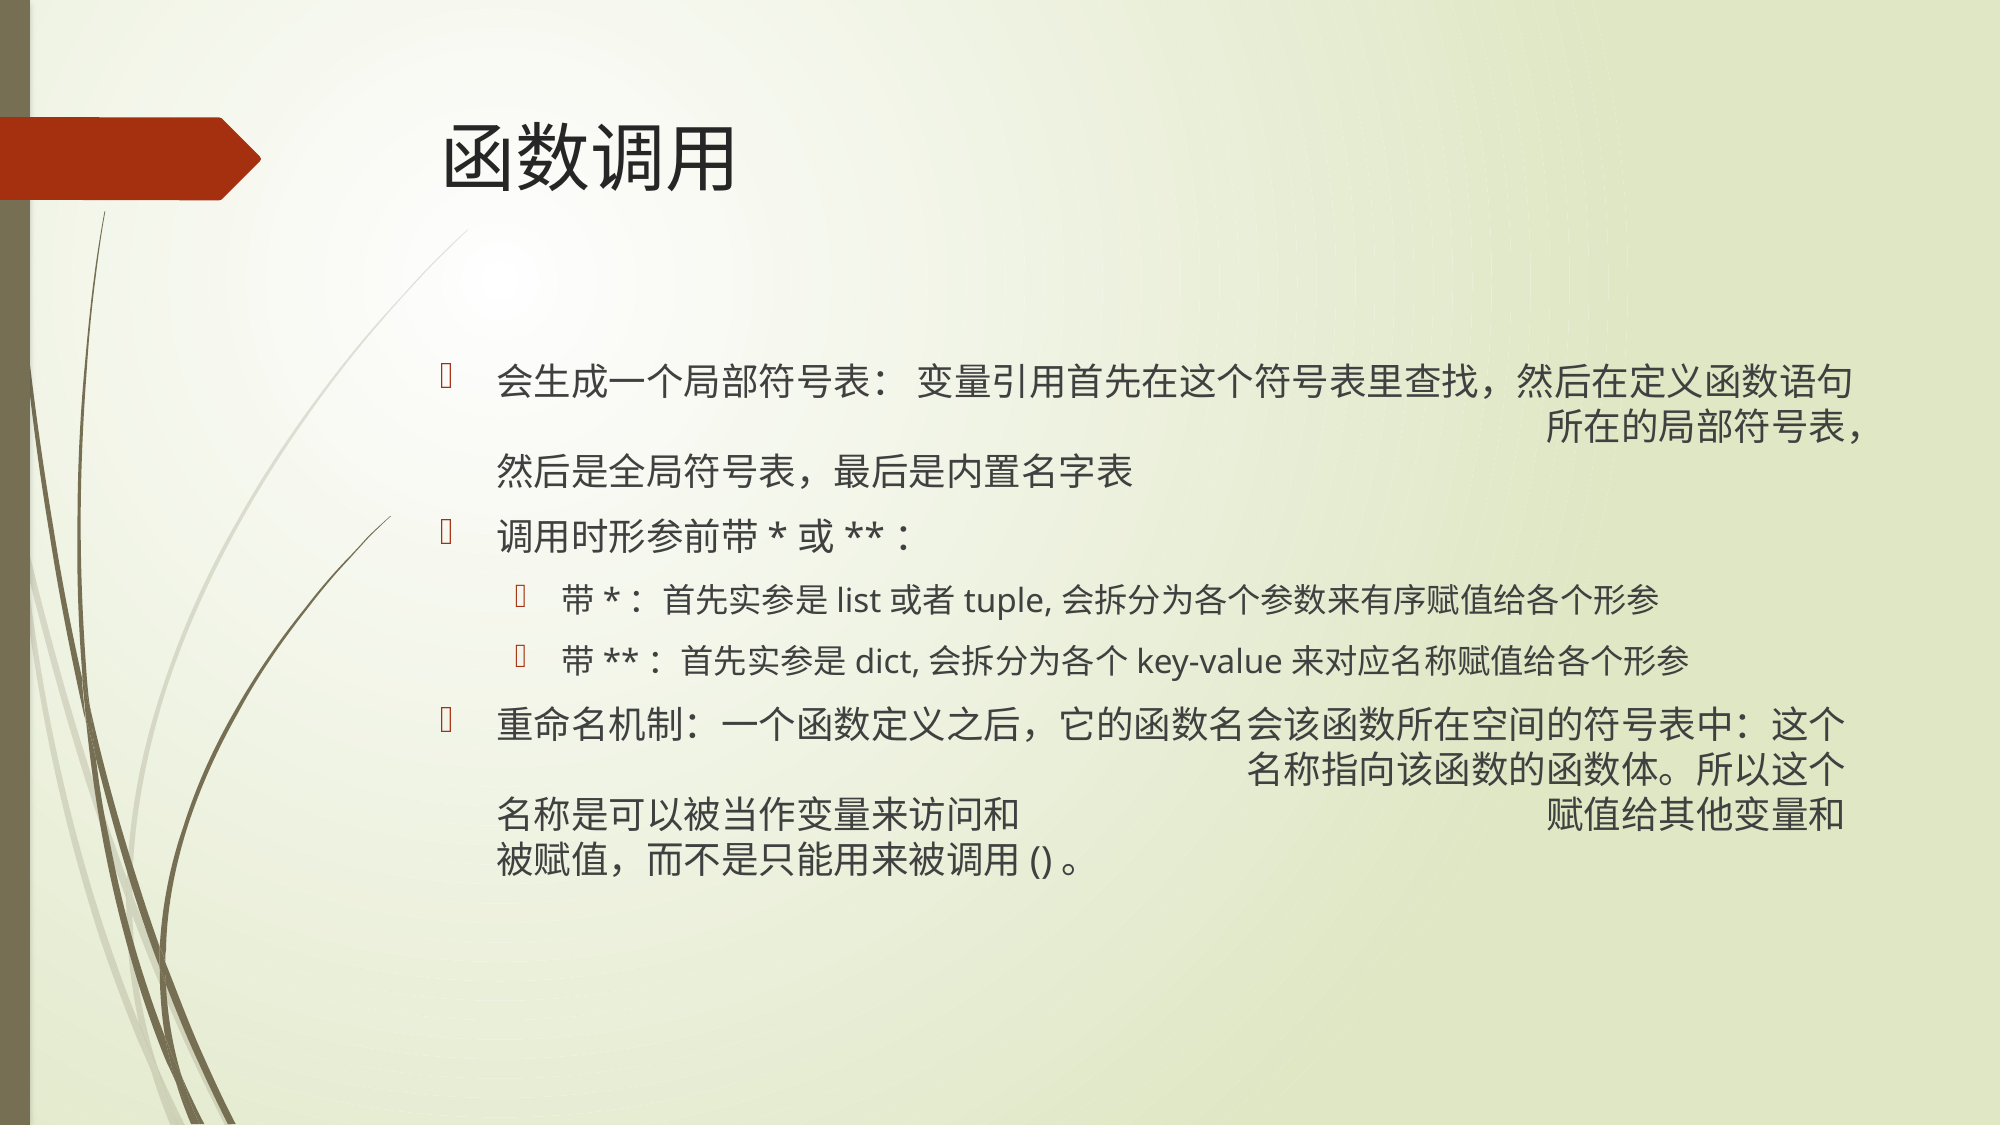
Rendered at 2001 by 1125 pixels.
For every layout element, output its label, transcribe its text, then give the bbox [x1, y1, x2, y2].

list 会生成一个局部符号表： 变量引用首先在这个符号表里查找，然后在定义函数语句 所在的局部符号表，然后是全局符号表，最后是内置名字表 调用时形参前带*或**： 带*：首先实参是list或者tuple,会拆分为各个参数来有序赋值给各个形参 带**：首先实参是dict,会拆分为各个key-value来对应名称赋值给各个形参 重命名机制：一个函数定义之后，它的函数名会该函数所在空间的符号表中：这个 名称指向该函数的函数体。所以这个名称是可以被当作变量来访问和 赋值给其他变量和被赋值，而不是只能用来被调用()。 [424, 350, 1888, 970]
title 函数调用 [425, 102, 1888, 313]
